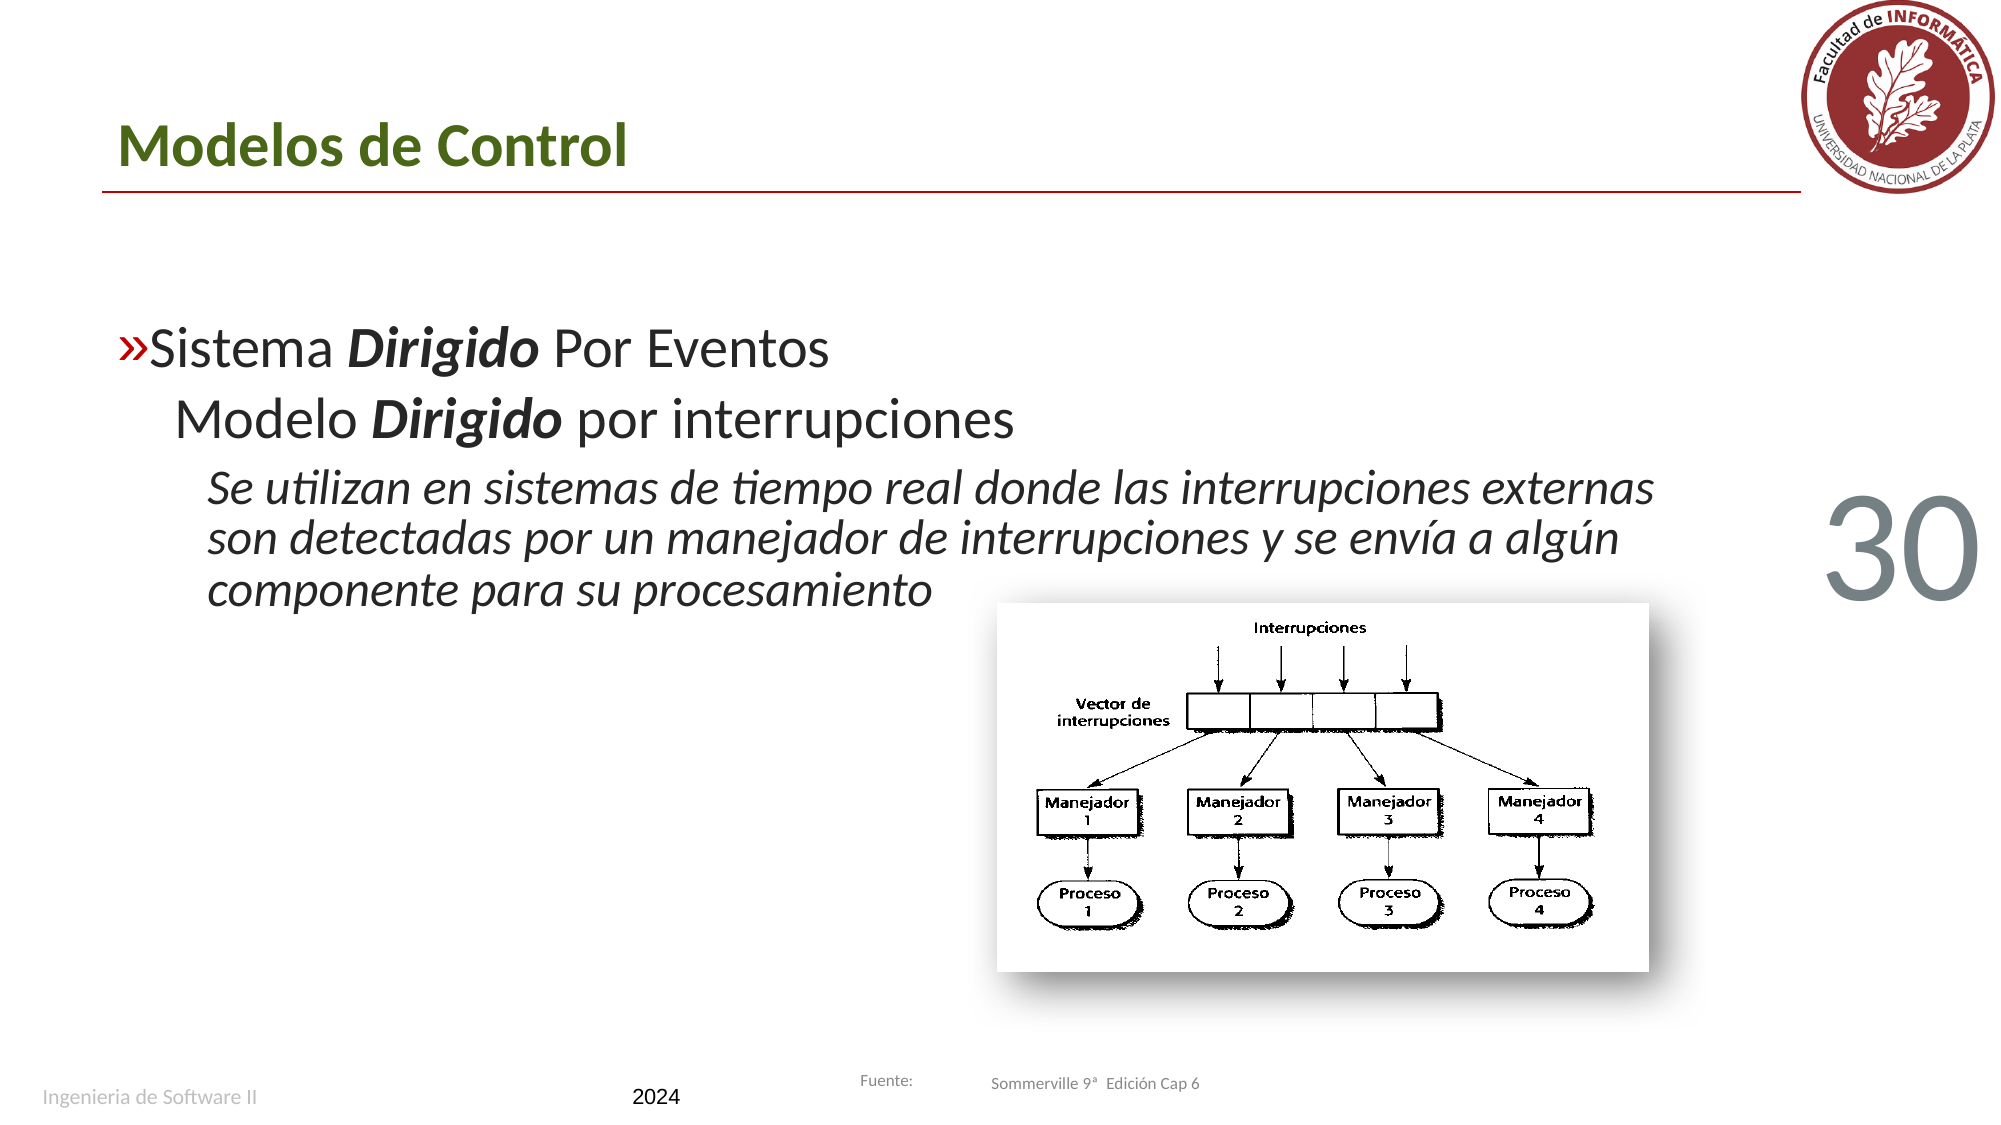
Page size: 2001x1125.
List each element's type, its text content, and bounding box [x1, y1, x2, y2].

picture [997, 603, 1649, 972]
footer Ingenieria de Software II [27, 1075, 382, 1111]
title Modelos de Control [102, 54, 1790, 240]
list Sommerville 9ª Edición Cap 6 [976, 1067, 1332, 1118]
picture [1801, 0, 2000, 195]
slide_number 30 [1709, 467, 1998, 640]
list Sistema Dirigido Por Eventos Modelo Dirigido por interrupciones Se utilizan en sistemas de tiempo real donde las interrupciones externas son detectadas por un manejador de interrupciones y se envía a algún componente para su procesamiento [102, 312, 1709, 1047]
